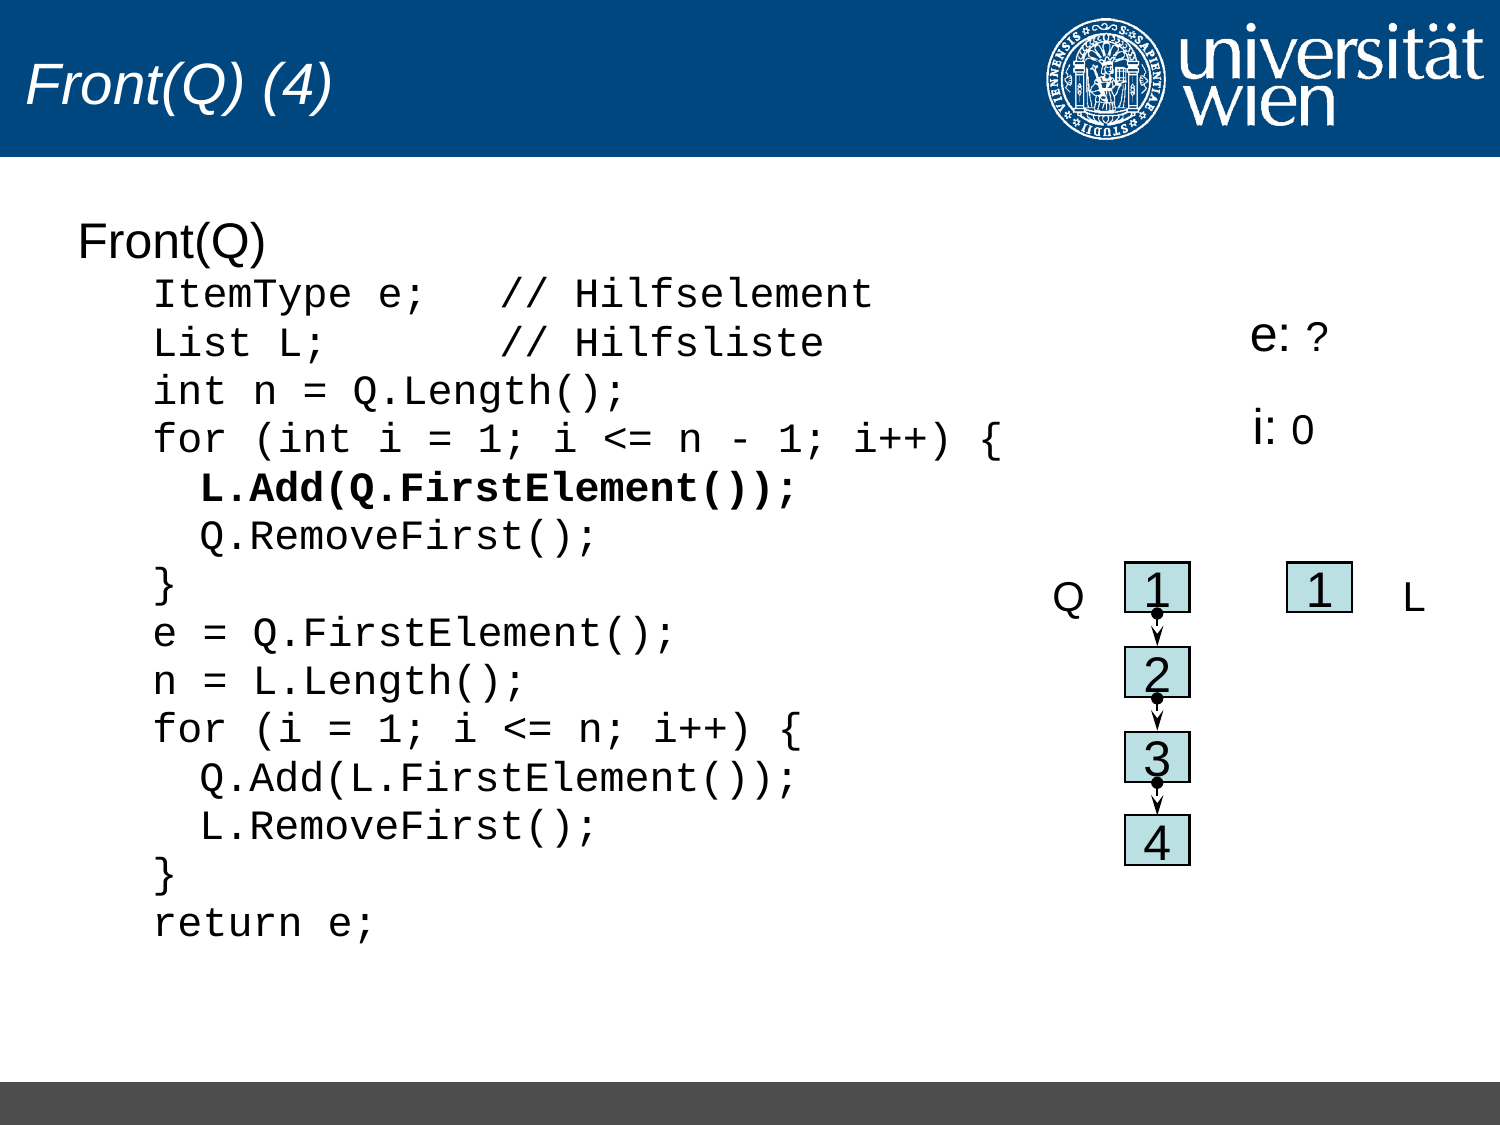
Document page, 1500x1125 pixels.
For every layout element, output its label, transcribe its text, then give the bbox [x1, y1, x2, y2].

list Front(Q) ItemType e; // Hilfselement List L; // Hilfsliste int n = Q.Length(); for (int i = 1; i <= n - 1; i++) { L.Add(Q.FirstElement()); Q.RemoveFirst(); } e = Q.FirstElement(); n = L.Length(); for (i = 1; i <= n; i++) { Q.Add(L.FirstElement()); L.RemoveFirst(); } return e; [62, 211, 1234, 1026]
text_box 2 [1124, 647, 1190, 698]
text_box L [1387, 562, 1441, 628]
text_box [1151, 710, 1164, 731]
text_box 1 [1287, 562, 1353, 613]
text_box [1151, 625, 1164, 647]
text_box [1151, 607, 1164, 626]
picture [1070, 18, 1485, 141]
text_box e: ? [1234, 293, 1344, 370]
text_box i: 0 [1237, 387, 1330, 463]
text_box [1151, 776, 1164, 796]
text_box 3 [1124, 731, 1190, 782]
text_box 1 [1124, 562, 1190, 613]
text_box [1151, 794, 1164, 816]
text_box Q [1037, 562, 1100, 628]
text_box [1151, 692, 1164, 711]
title Front(Q) (4) [10, 12, 1070, 151]
text_box 4 [1124, 814, 1190, 865]
